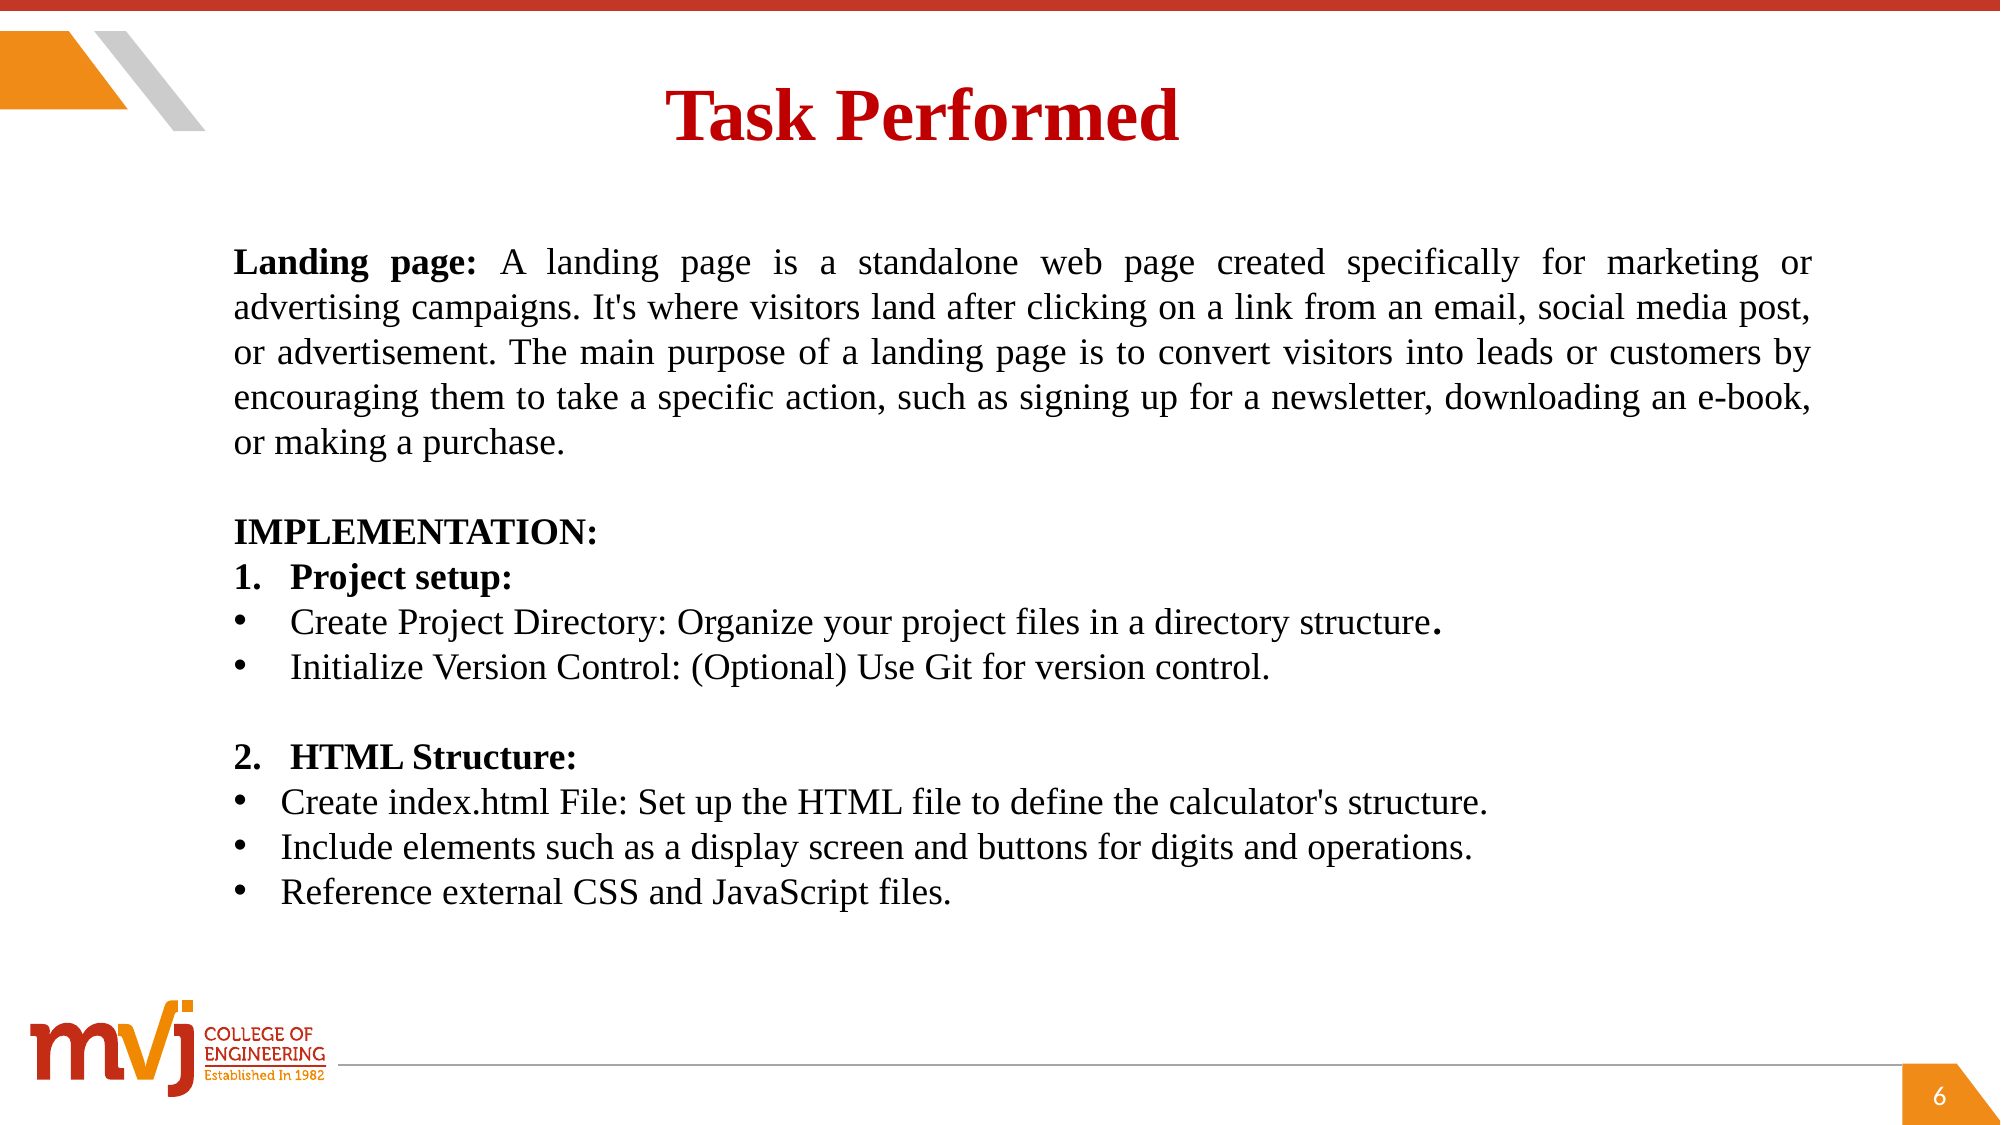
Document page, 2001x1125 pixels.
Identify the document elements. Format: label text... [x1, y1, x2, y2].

text_box Task Performed [218, 12, 1509, 163]
text_box Landing page: A landing page is a standalone web page created specifically for marketing or advertising campaigns. It's where visitors land after clicking on a link from an email, social media post, or advertisement. The main purpose of a landing page is to convert visitors into leads or customers by encouraging them to take a specific action, such as signing up for a newsletter, downloading an e-book, or making a purchase. IMPLEMENTATION: Project setup: Create Project Directory: Organize your project files in a directory structure. Initialize Version Control: (Optional) Use Git for version control. HTML Structure: Create index.html File: Set up the HTML file to define the calculator's structure. Include elements such as a display screen and buttons for digits and operations. Reference external CSS and JavaScript files. [218, 229, 1829, 1009]
